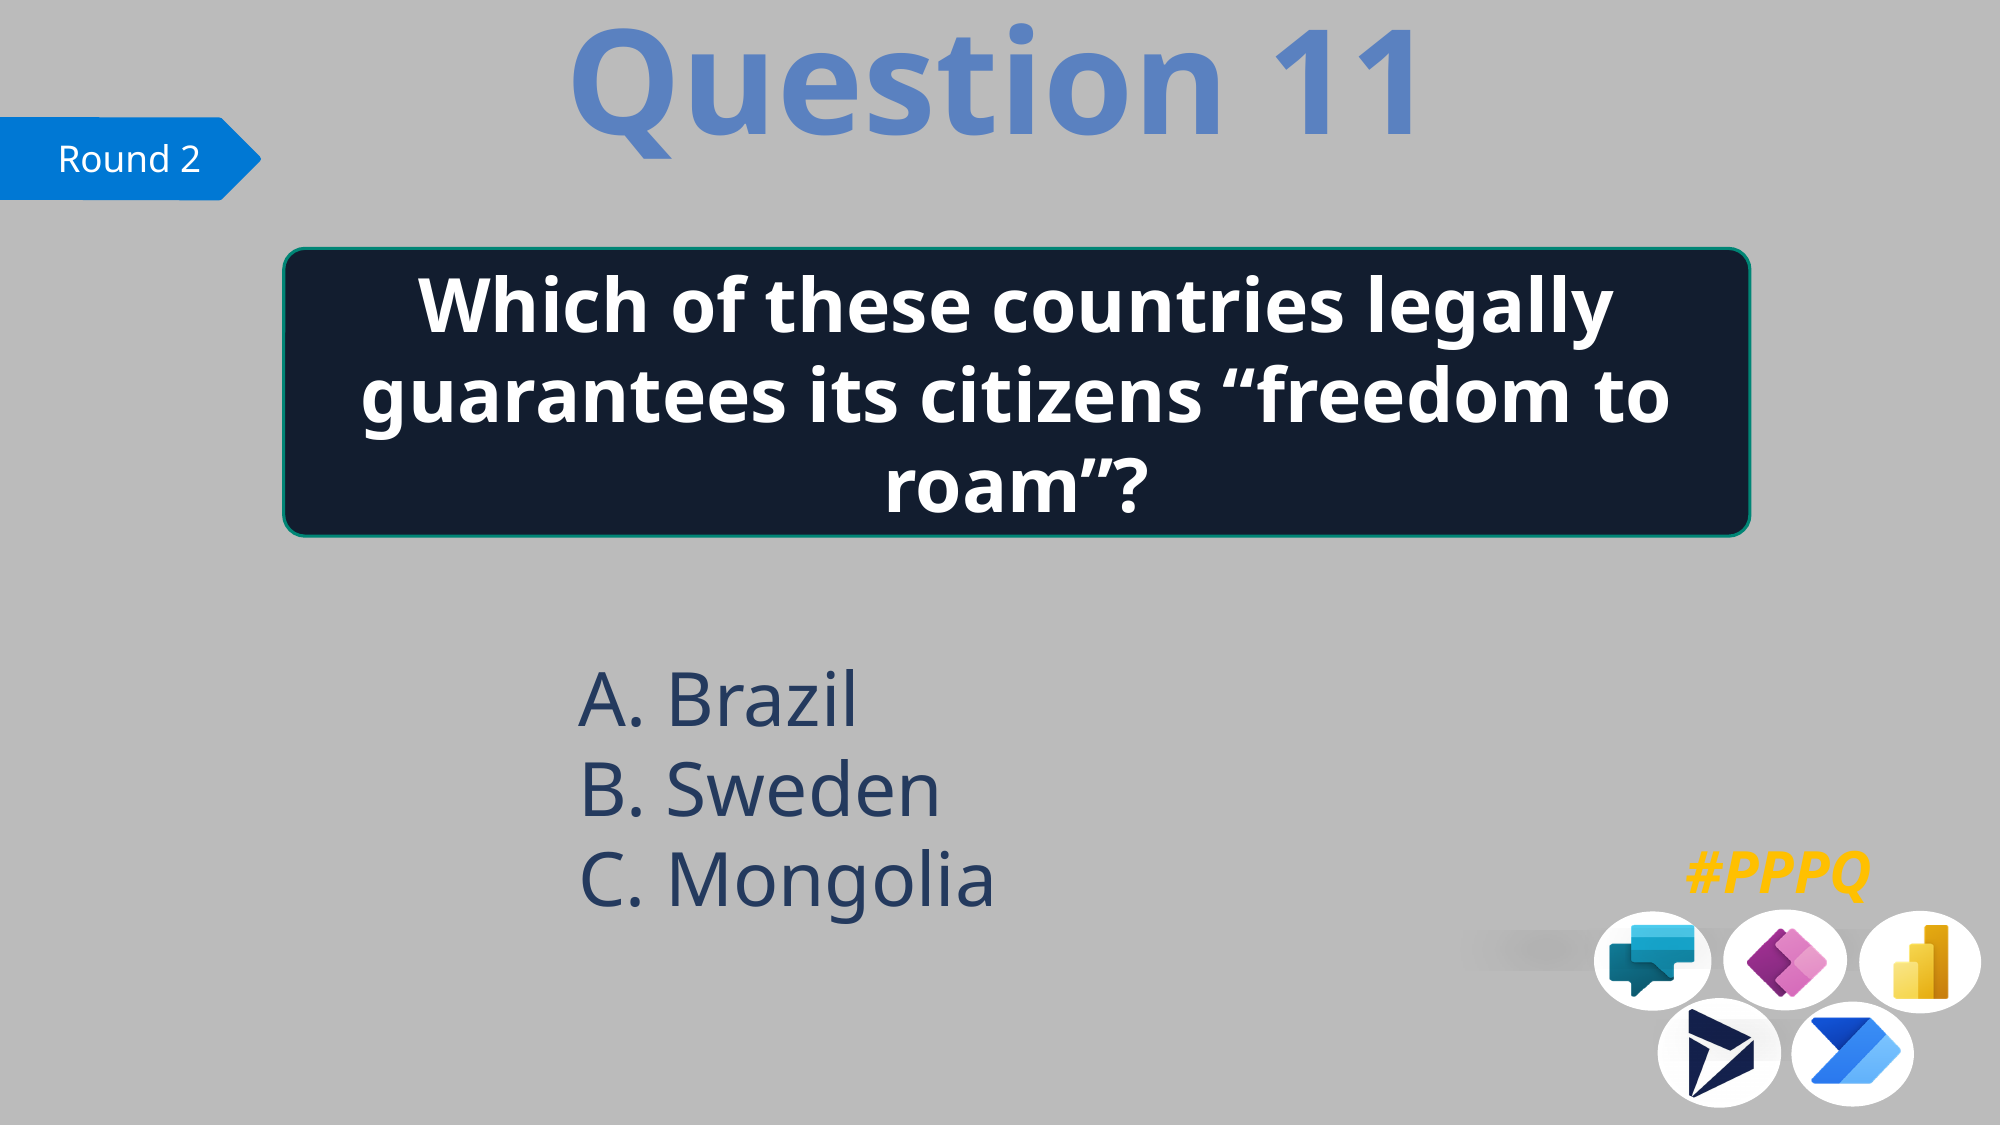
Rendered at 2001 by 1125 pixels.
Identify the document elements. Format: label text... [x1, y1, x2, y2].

picture [1663, 1003, 1776, 1103]
picture [1594, 911, 1712, 1011]
text_box Brazil Sweden Mongolia [563, 644, 1384, 929]
picture [1791, 1001, 1914, 1107]
text_box Which of these countries legally guarantees its citizens “freedom to roam”? [282, 247, 1751, 538]
text_box Question 11 [249, 0, 1750, 169]
picture [1723, 909, 1848, 1011]
picture [1859, 910, 1982, 1014]
